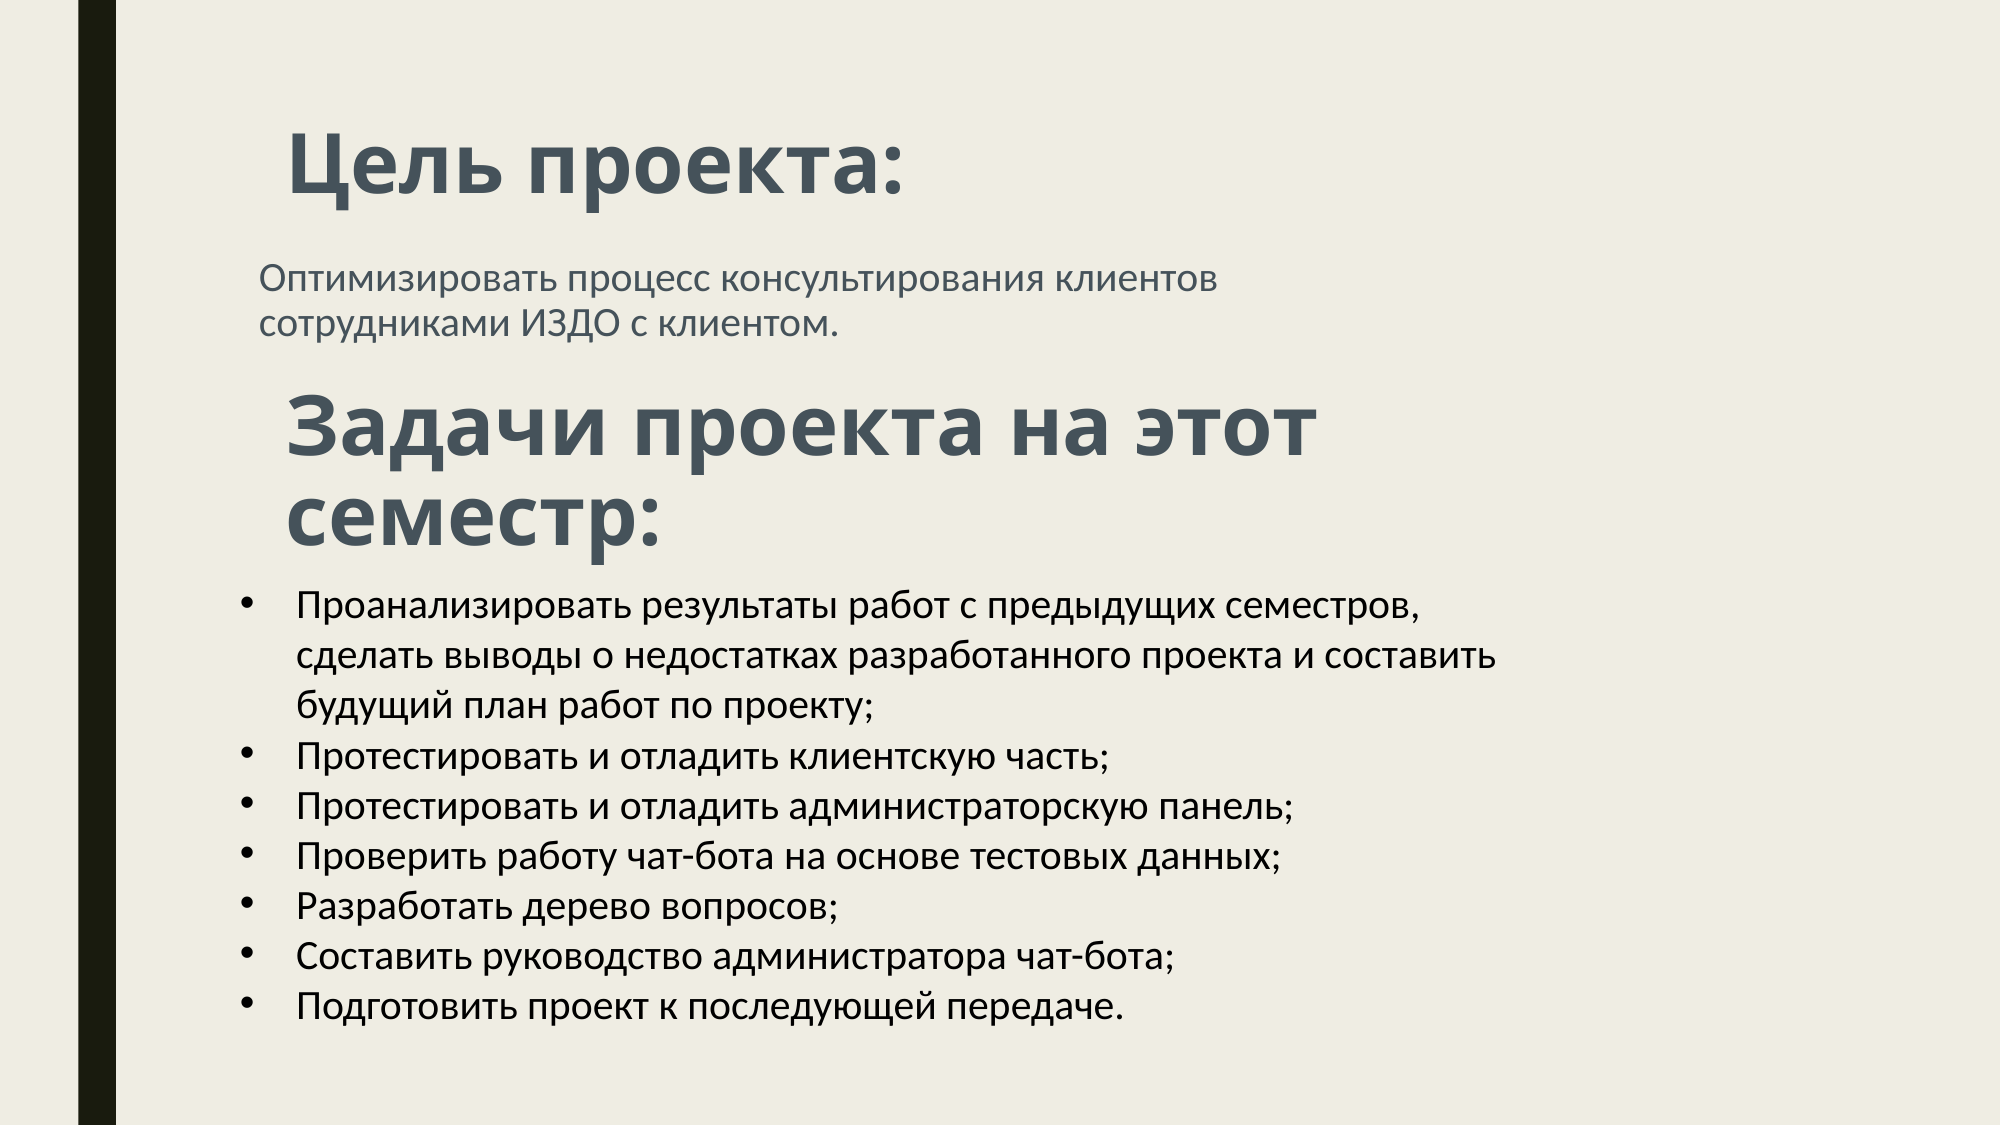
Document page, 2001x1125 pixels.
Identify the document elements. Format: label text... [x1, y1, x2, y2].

text_box Задачи проекта на этот семестр: [270, 409, 1561, 538]
text_box Цель проекта: [270, 85, 1463, 248]
text_box Оптимизировать процесс консультирования клиентов сотрудниками ИЗДО с клиентом. [243, 247, 1378, 375]
text_box Проанализировать результаты работ с предыдущих семестров, сделать выводы о недостатках разработанного проекта и составить будущий план работ по проекту; Протестировать и отладить клиентскую часть; Протестировать и отладить администраторскую панель; Проверить работу чат-бота на основе тестовых данных; Разработать дерево вопросов; Составить руководство администратора чат-бота; Подготовить проект к последующей передаче. [224, 569, 1515, 1035]
